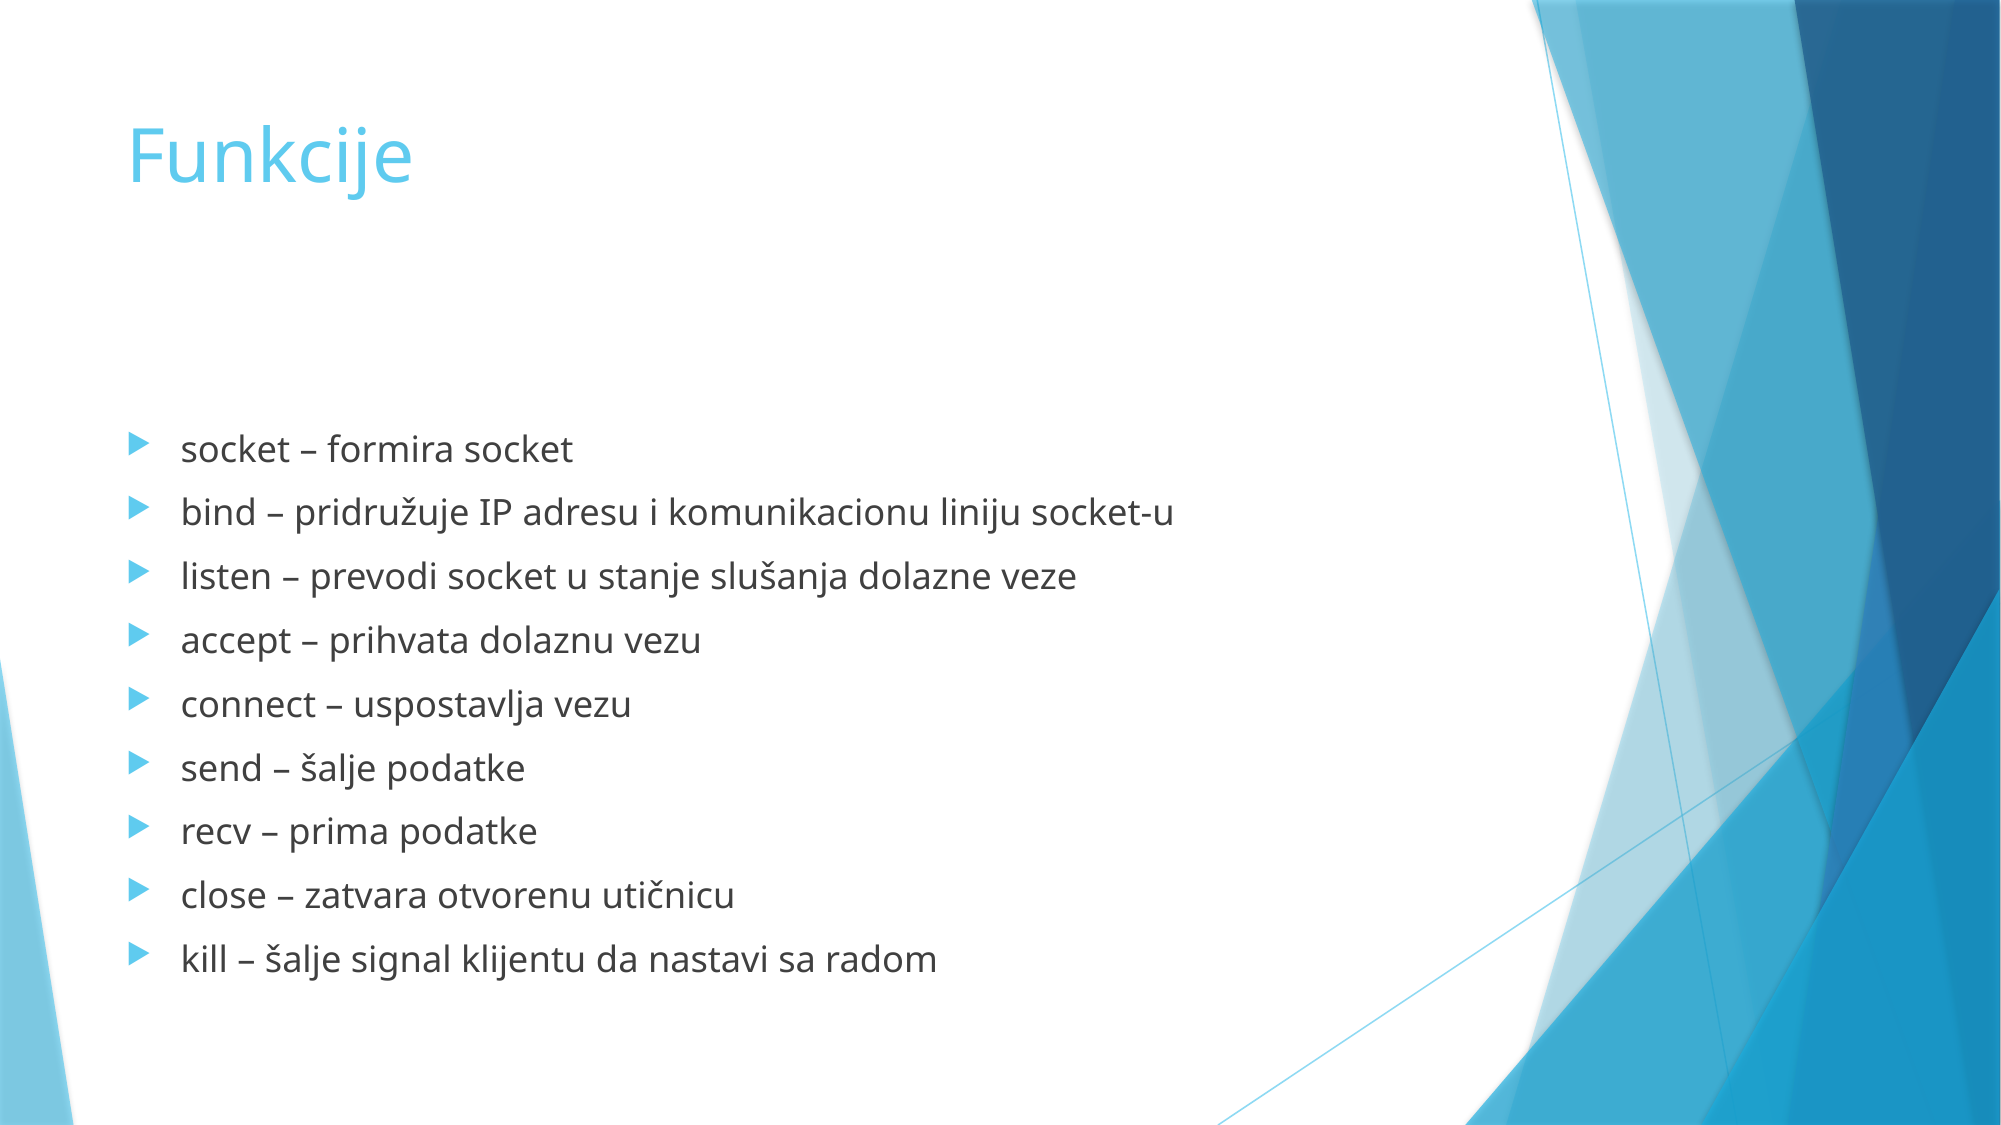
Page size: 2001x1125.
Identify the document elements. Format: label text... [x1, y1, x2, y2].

title Funkcije [111, 99, 1522, 317]
list socket – formira socket bind – pridružuje IP adresu i komunikacionu liniju socket-u listen – prevodi socket u stanje slušanja dolazne veze accept – prihvata dolaznu vezu connect – uspostavlja vezu send – šalje podatke recv – prima podatke close – zatvara otvorenu utičnicu kill – šalje signal klijentu da nastavi sa radom [111, 354, 1522, 992]
